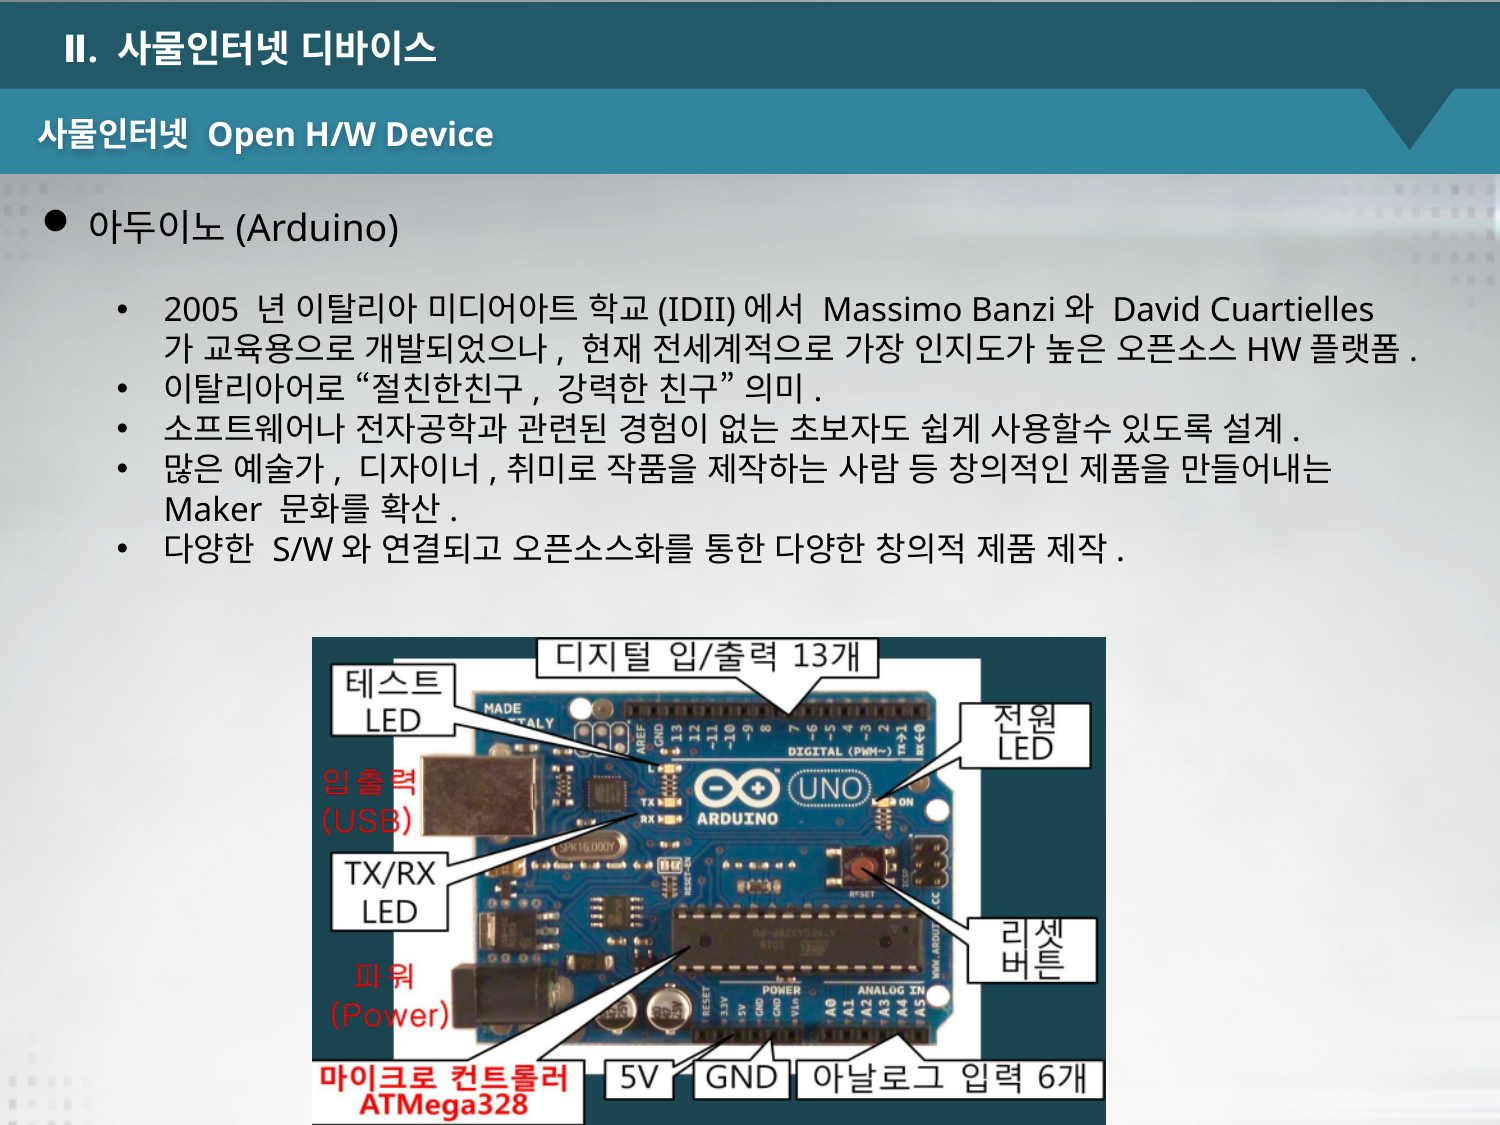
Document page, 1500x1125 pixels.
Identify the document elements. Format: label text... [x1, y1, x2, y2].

text_box Ⅱ. 사물인터넷 디바이스 [48, 17, 454, 78]
picture [0, 174, 1500, 1125]
title 사물인터넷 Open H/W Device [17, 93, 1357, 166]
text_box 아두이노(Arduino) 2005 년 이탈리아 미디어아트 학교(IDII)에서 Massimo Banzi와 David Cuartielles가 교육용으로 개발되었으나, 현재 전세계적으로 가장 인지도가 높은 오픈소스HW플랫폼. 이탈리아어로 “절친한친구, 강력한 친구” 의미. 소프트웨어나 전자공학과 관련된 경험이 없는 초보자도 쉽게 사용할수 있도록 설계. 많은 예술가, 디자이너,취미로 작품을 제작하는 사람 등 창의적인 제품을 만들어내는Maker 문화를 확산. 다양한 S/W와 연결되고 오픈소스화를 통한 다양한 창의적 제품 제작. [26, 196, 1424, 576]
